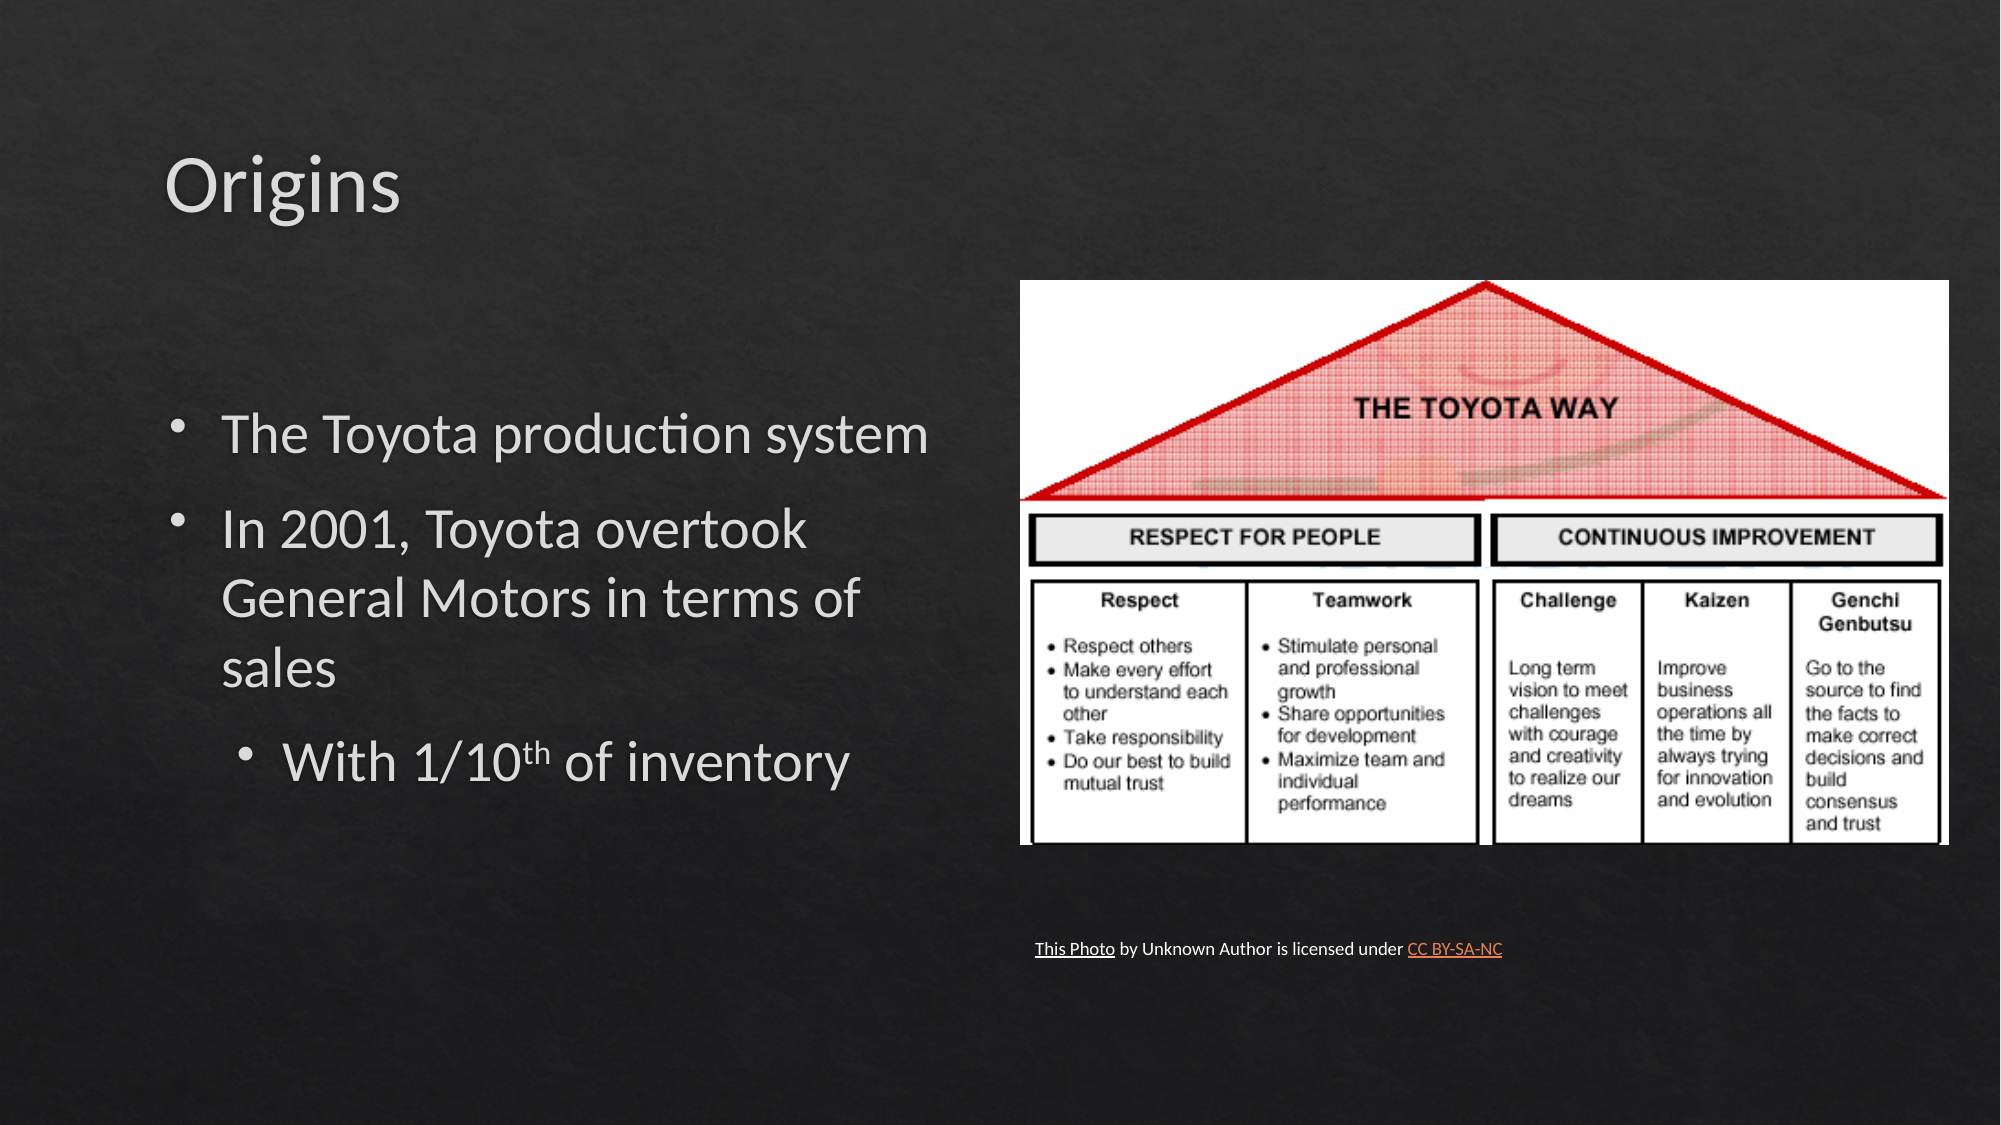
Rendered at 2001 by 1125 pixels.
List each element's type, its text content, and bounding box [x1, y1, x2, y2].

picture [1020, 279, 1949, 846]
title Origins [149, 99, 1849, 260]
text_box This Photo by Unknown Author is licensed under CC BY-SA-NC [1020, 929, 1547, 967]
list The Toyota production system In 2001, Toyota overtook General Motors in terms of sales With 1/10th of inventory [149, 388, 980, 1076]
